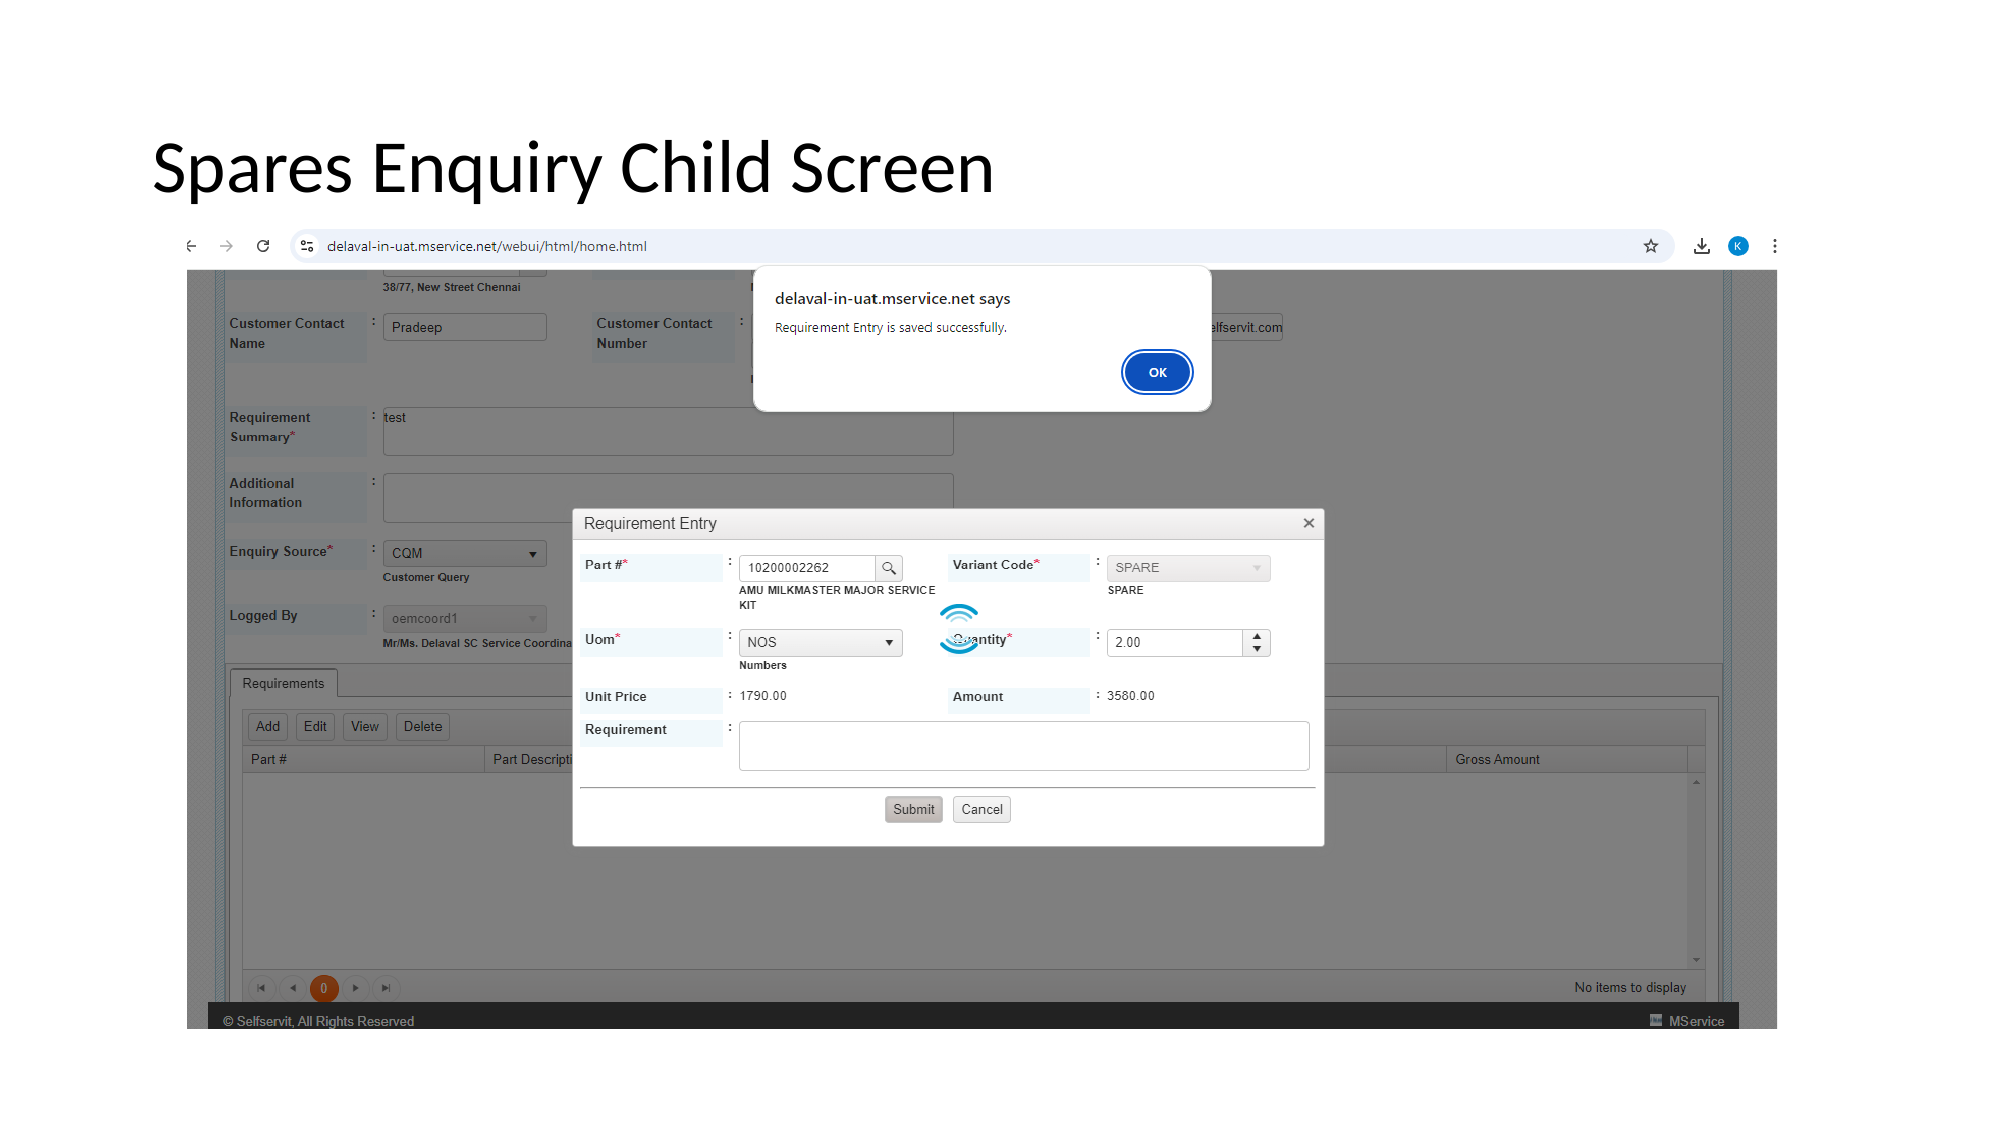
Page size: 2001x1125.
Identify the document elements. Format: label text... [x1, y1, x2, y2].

picture [187, 225, 1778, 1029]
title Spares Enquiry Child Screen [137, 59, 1863, 278]
